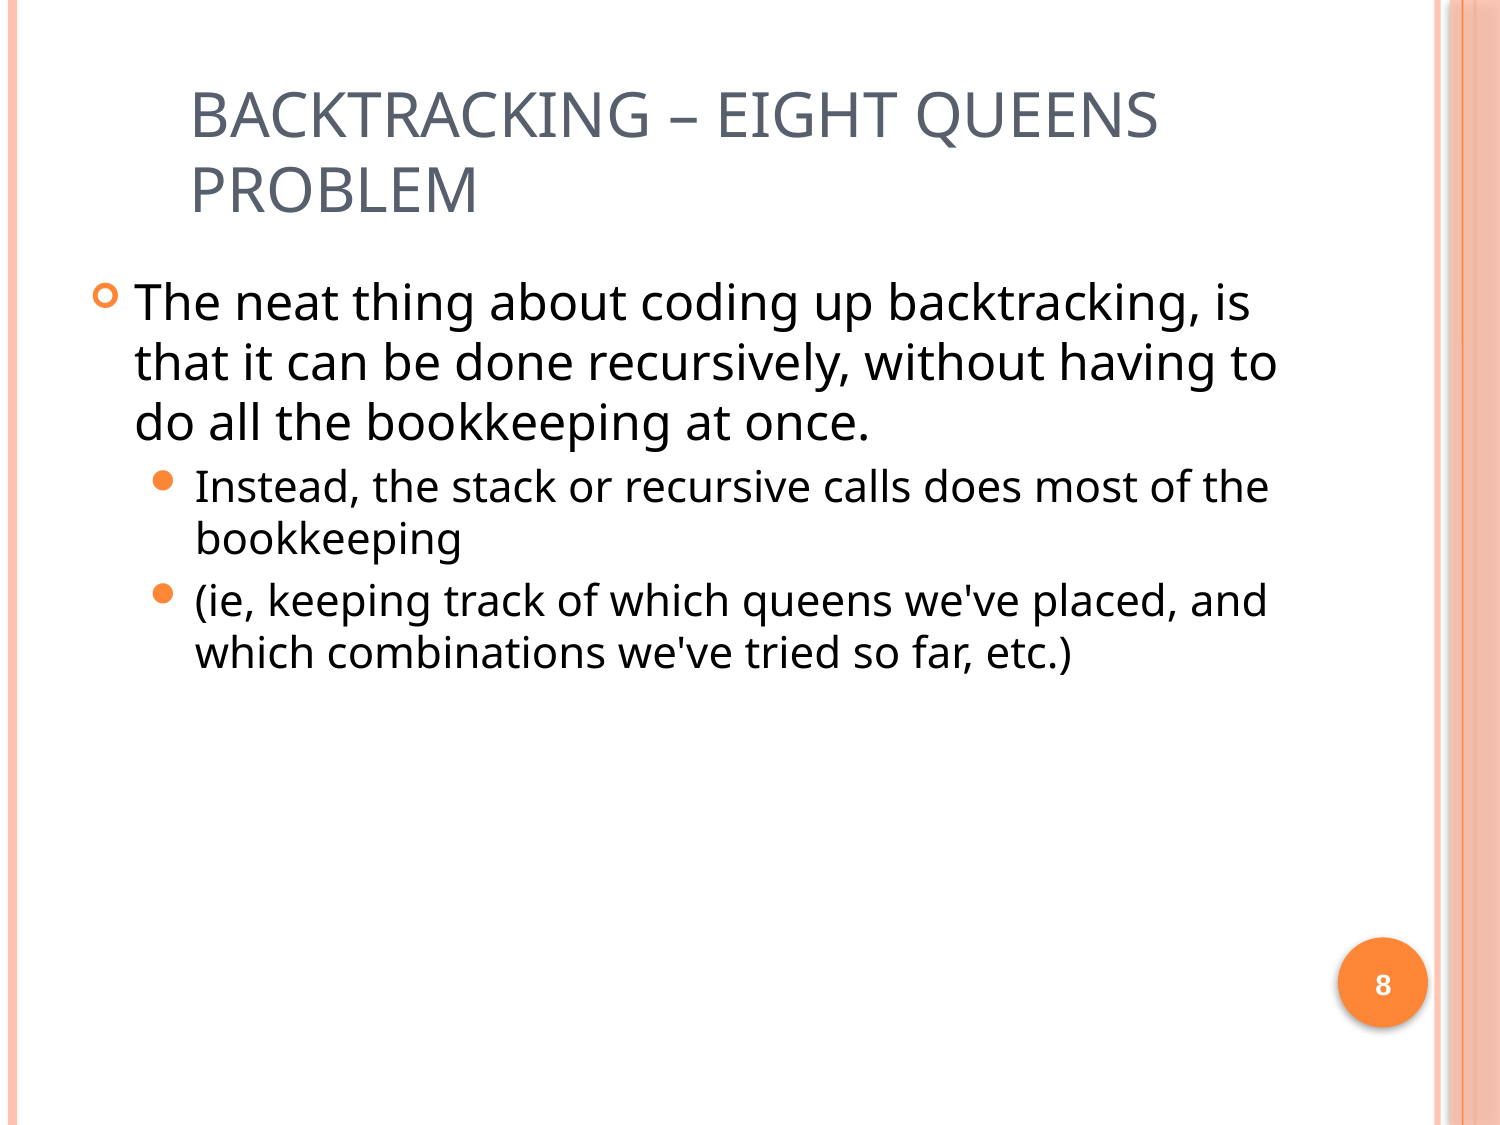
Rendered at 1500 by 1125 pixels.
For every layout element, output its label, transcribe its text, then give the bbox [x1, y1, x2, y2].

list The neat thing about coding up backtracking, is that it can be done recursively, without having to do all the bookkeeping at once. Instead, the stack or recursive calls does most of the bookkeeping (ie, keeping track of which queens we've placed, and which combinations we've tried so far, etc.) [75, 262, 1300, 1062]
title Backtracking – Eight Queens Problem [174, 45, 1466, 233]
slide_number 8 [1333, 940, 1434, 1027]
